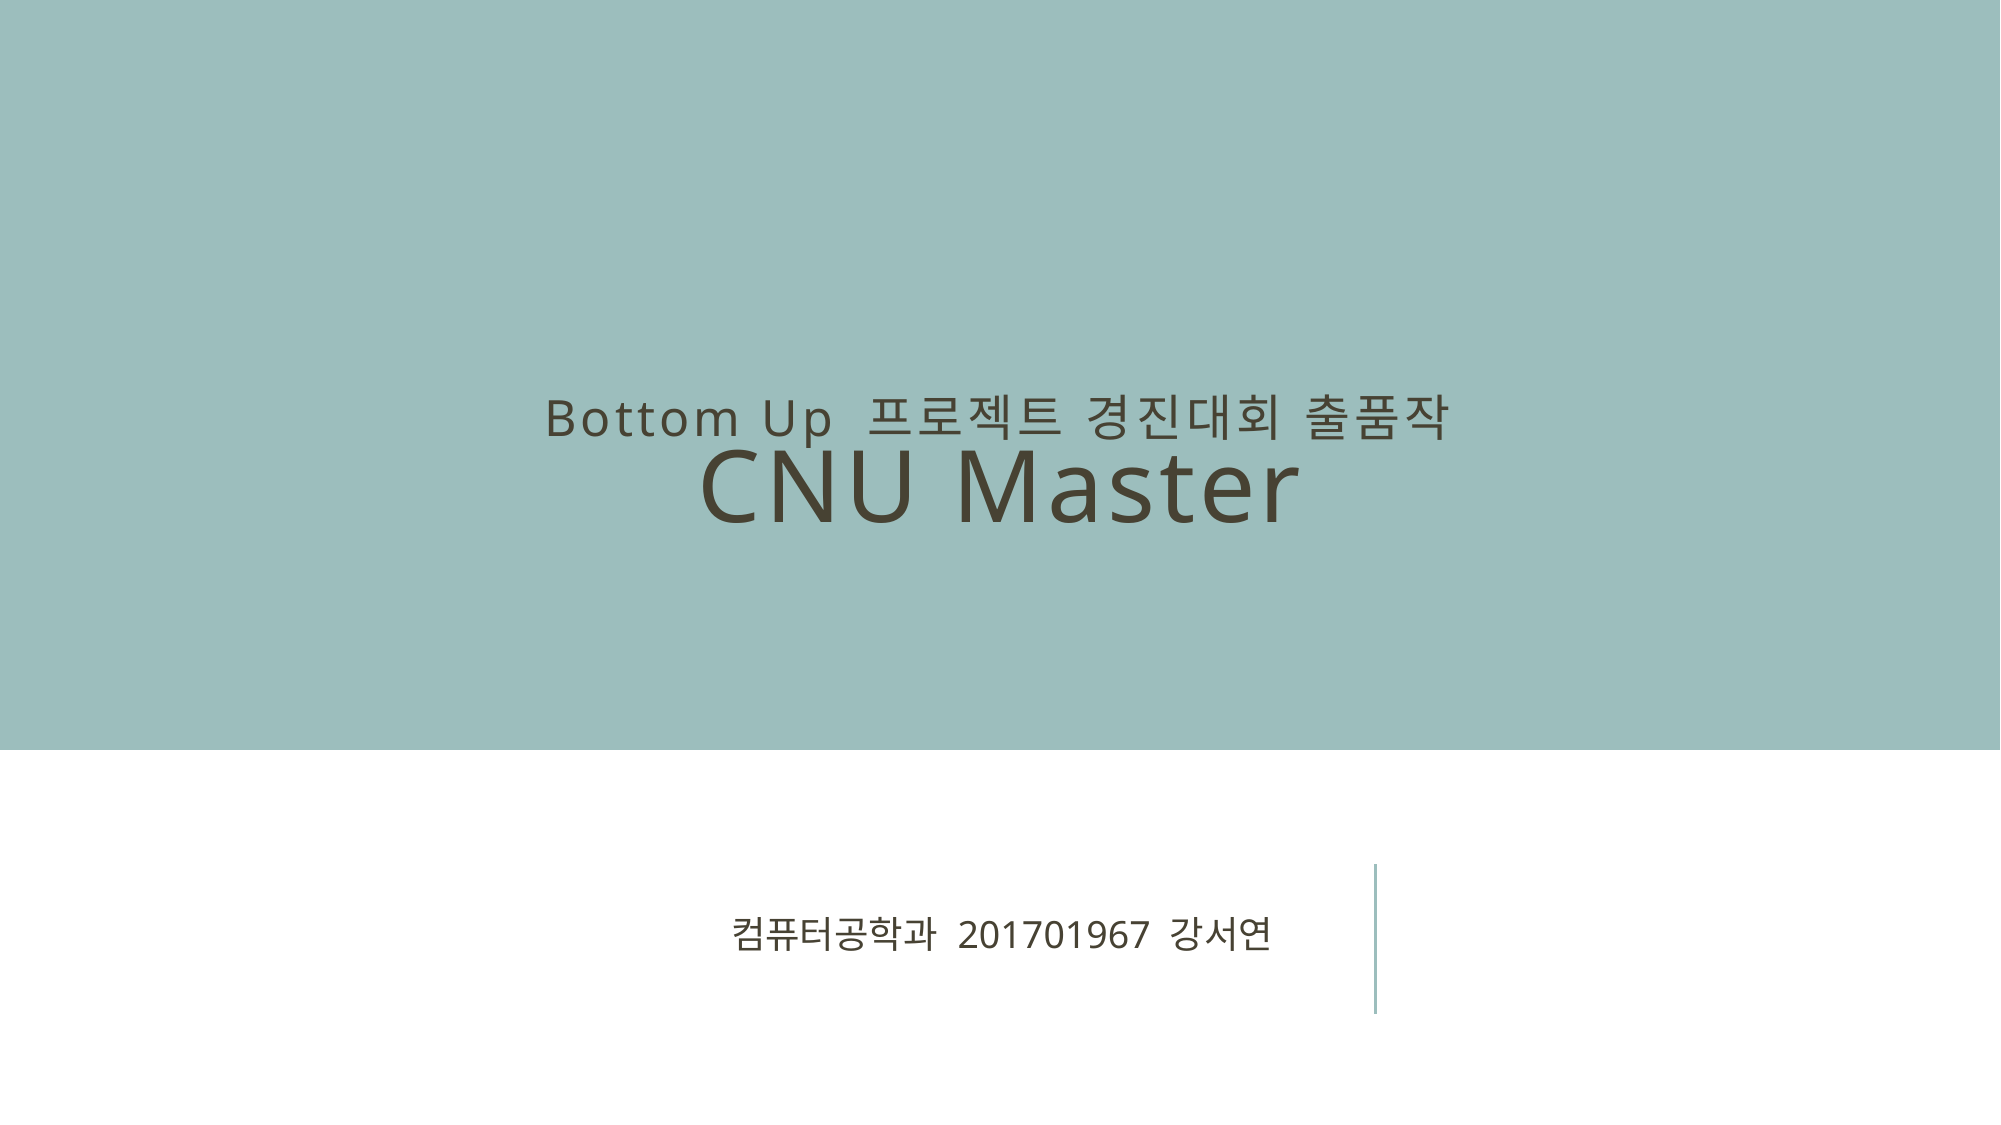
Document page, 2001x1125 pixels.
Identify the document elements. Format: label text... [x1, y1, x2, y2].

title Bottom Up 프로젝트 경진대회 출품작 CNU Master [249, 431, 1750, 510]
subtitle 컴퓨터공학과 201701967 강서연 [716, 849, 1400, 1019]
